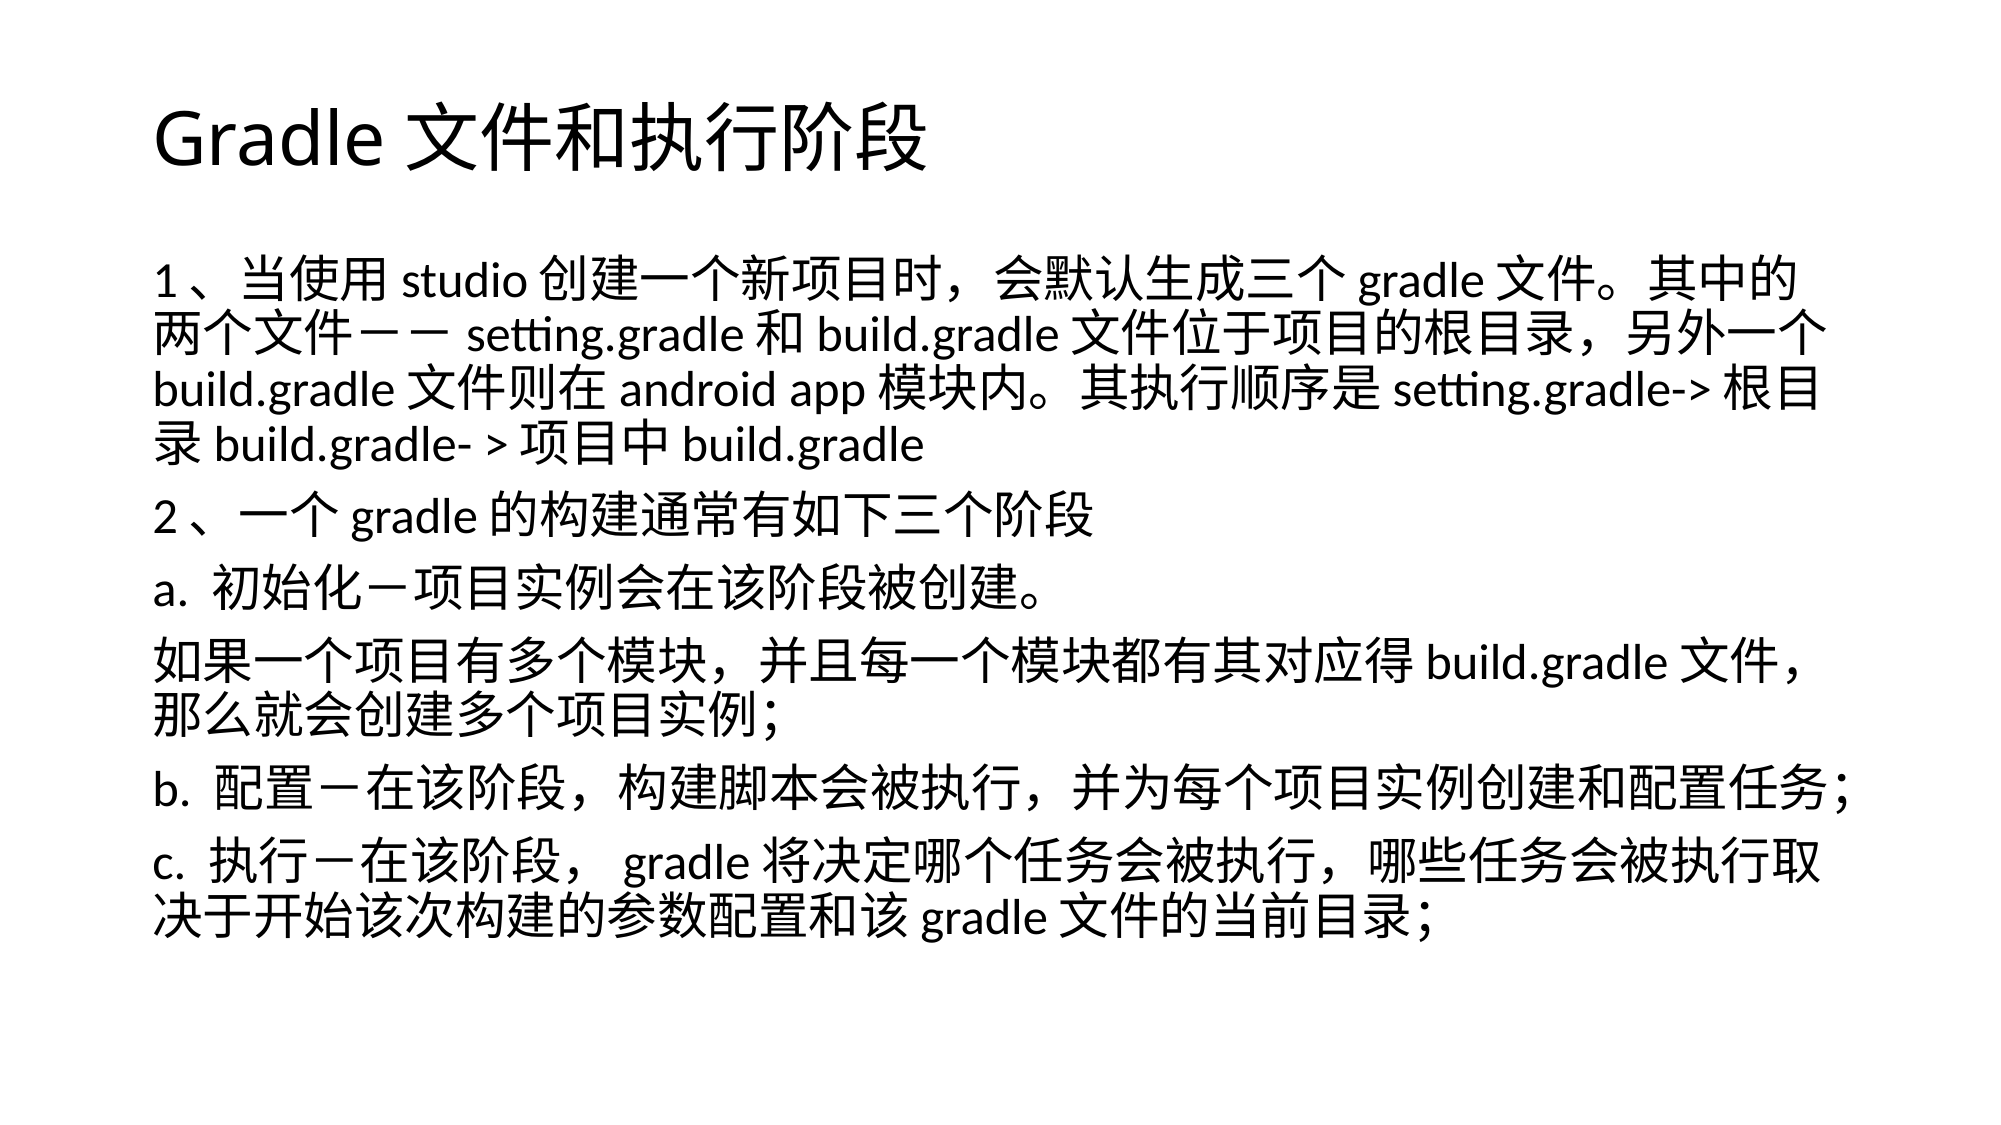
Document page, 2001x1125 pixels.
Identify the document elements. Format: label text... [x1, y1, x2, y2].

list 1、当使用studio创建一个新项目时，会默认生成三个gradle文件。其中的两个文件－－setting.gradle和build.gradle文件位于项目的根目录，另外一个build.gradle文件则在android app模块内。其执行顺序是setting.gradle->根目录build.gradle- >项目中build.gradle 2、一个gradle的构建通常有如下三个阶段 a. 初始化－项目实例会在该阶段被创建。 如果一个项目有多个模块，并且每一个模块都有其对应得build.gradle文件，那么就会创建多个项目实例； b. 配置－在该阶段，构建脚本会被执行，并为每个项目实例创建和配置任务； c. 执行－在该阶段，gradle将决定哪个任务会被执行，哪些任务会被执行取决于开始该次构建的参数配置和该gradle文件的当前目录； [137, 245, 1863, 1014]
title Gradle文件和执行阶段 [137, 59, 1863, 223]
